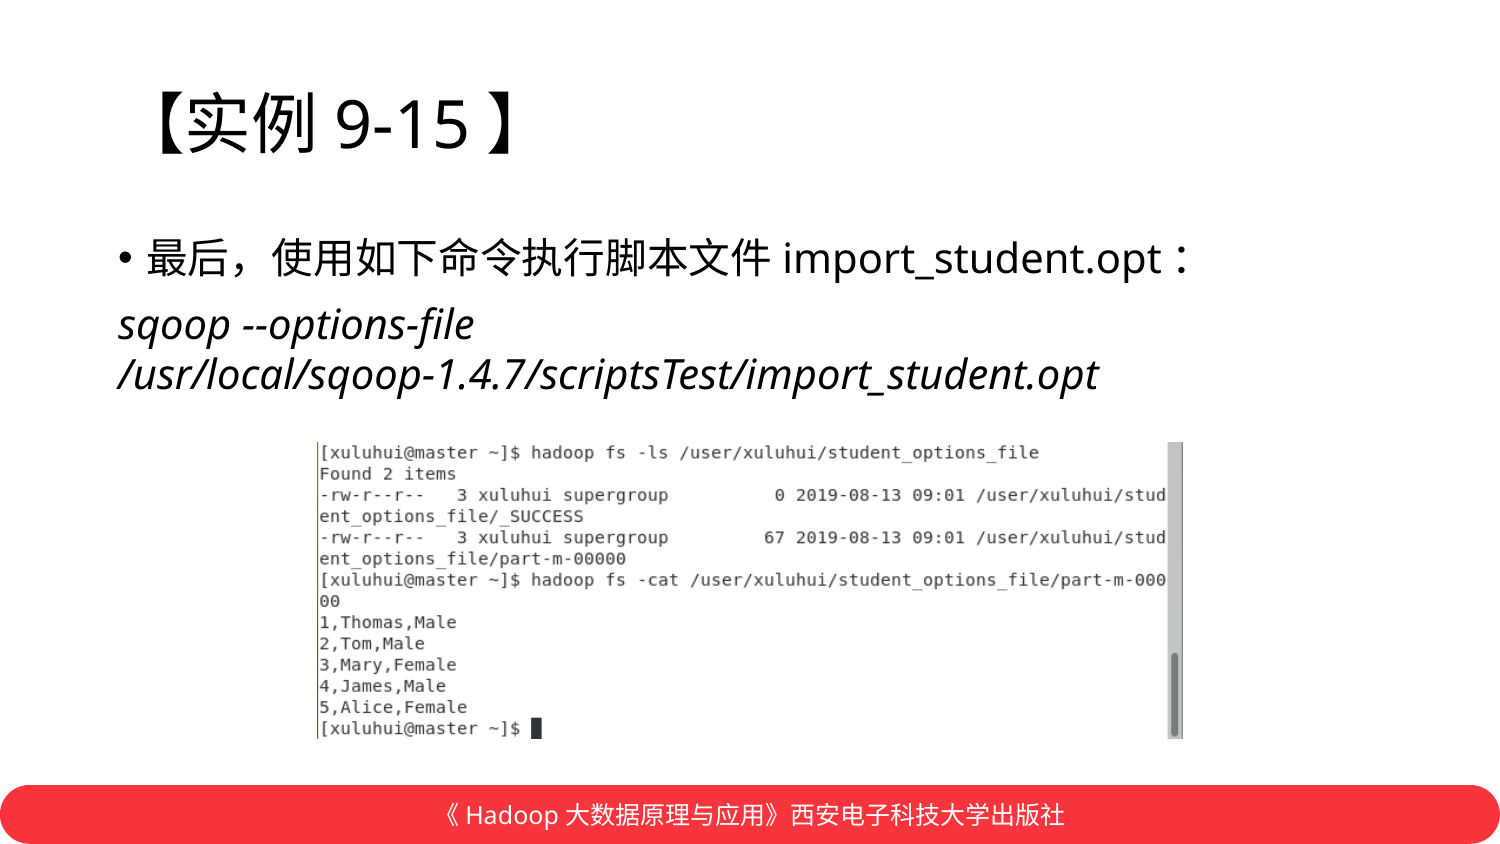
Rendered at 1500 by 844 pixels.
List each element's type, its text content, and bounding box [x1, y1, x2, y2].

list 最后，使用如下命令执行脚本文件import_student.opt： sqoop --options-file /usr/local/sqoop-1.4.7/scriptsTest/import_student.opt [103, 224, 1397, 760]
picture [317, 442, 1183, 739]
title 【实例9-15】 [103, 44, 1397, 208]
